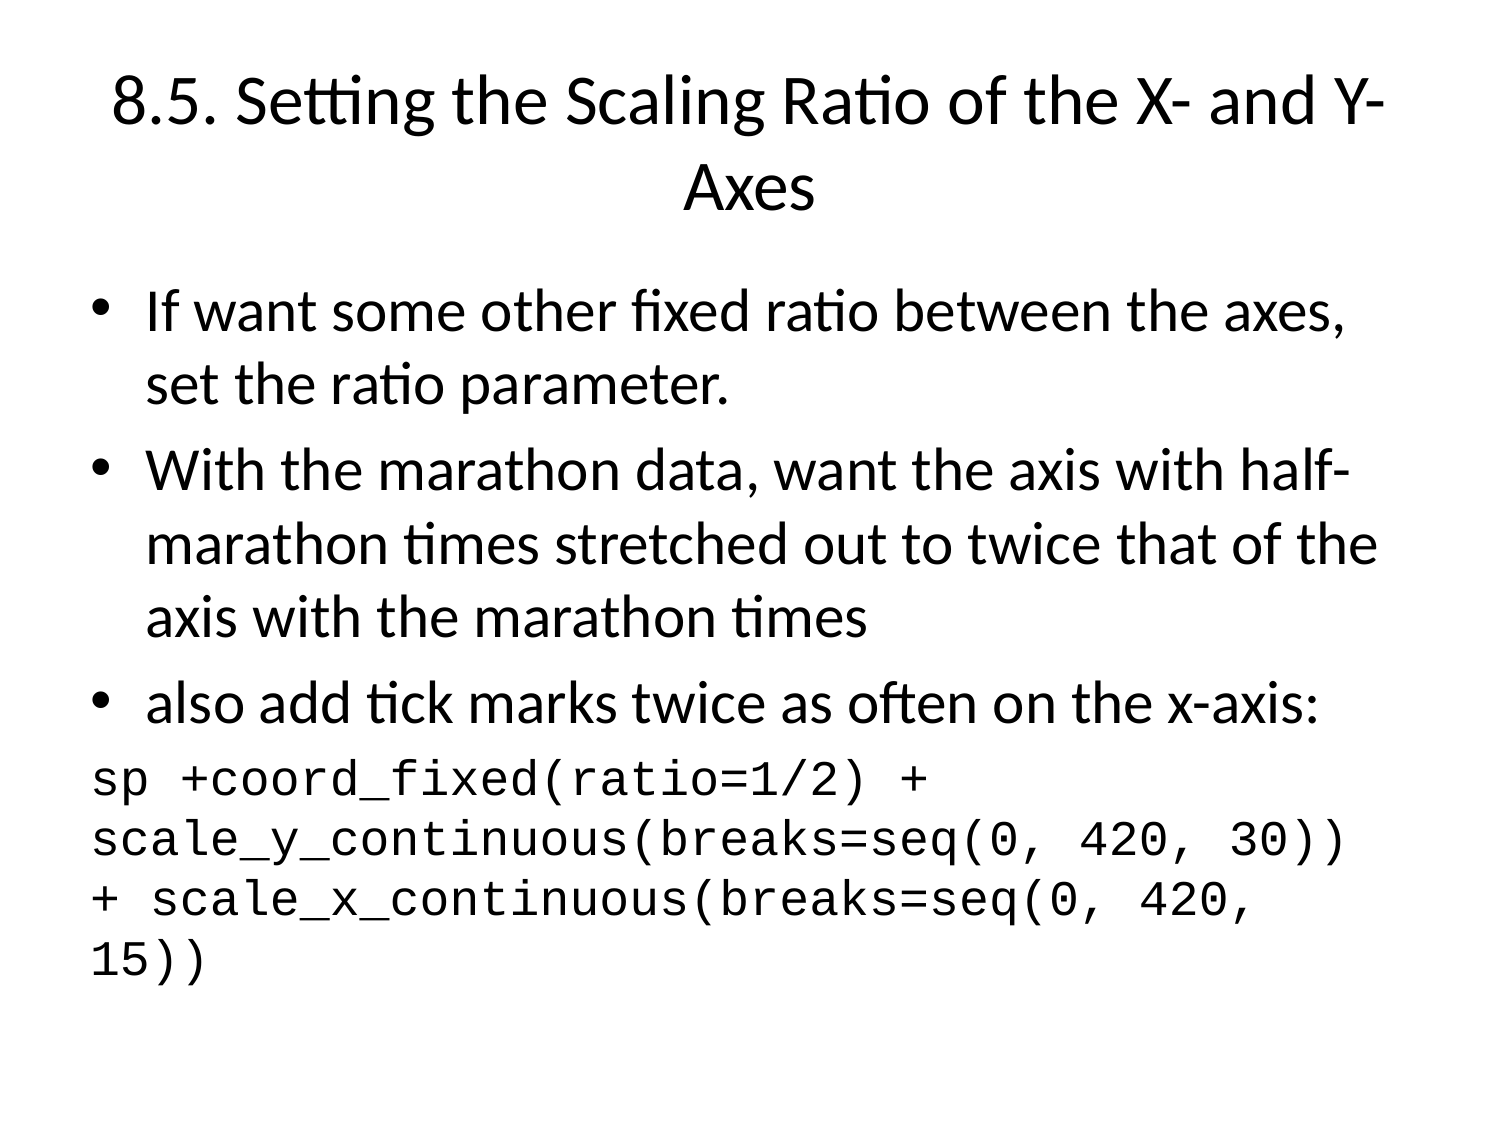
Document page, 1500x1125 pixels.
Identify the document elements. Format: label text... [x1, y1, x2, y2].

list If want some other fixed ratio between the axes, set the ratio parameter. With the marathon data, want the axis with half-marathon times stretched out to twice that of the axis with the marathon times also add tick marks twice as often on the x-axis: sp +coord_fixed(ratio=1/2) + scale_y_continuous(breaks=seq(0, 420, 30)) + scale_x_continuous(breaks=seq(0, 420, 15)) [75, 262, 1425, 1005]
title 8.5. Setting the Scaling Ratio of the X- and Y-Axes [75, 45, 1425, 233]
